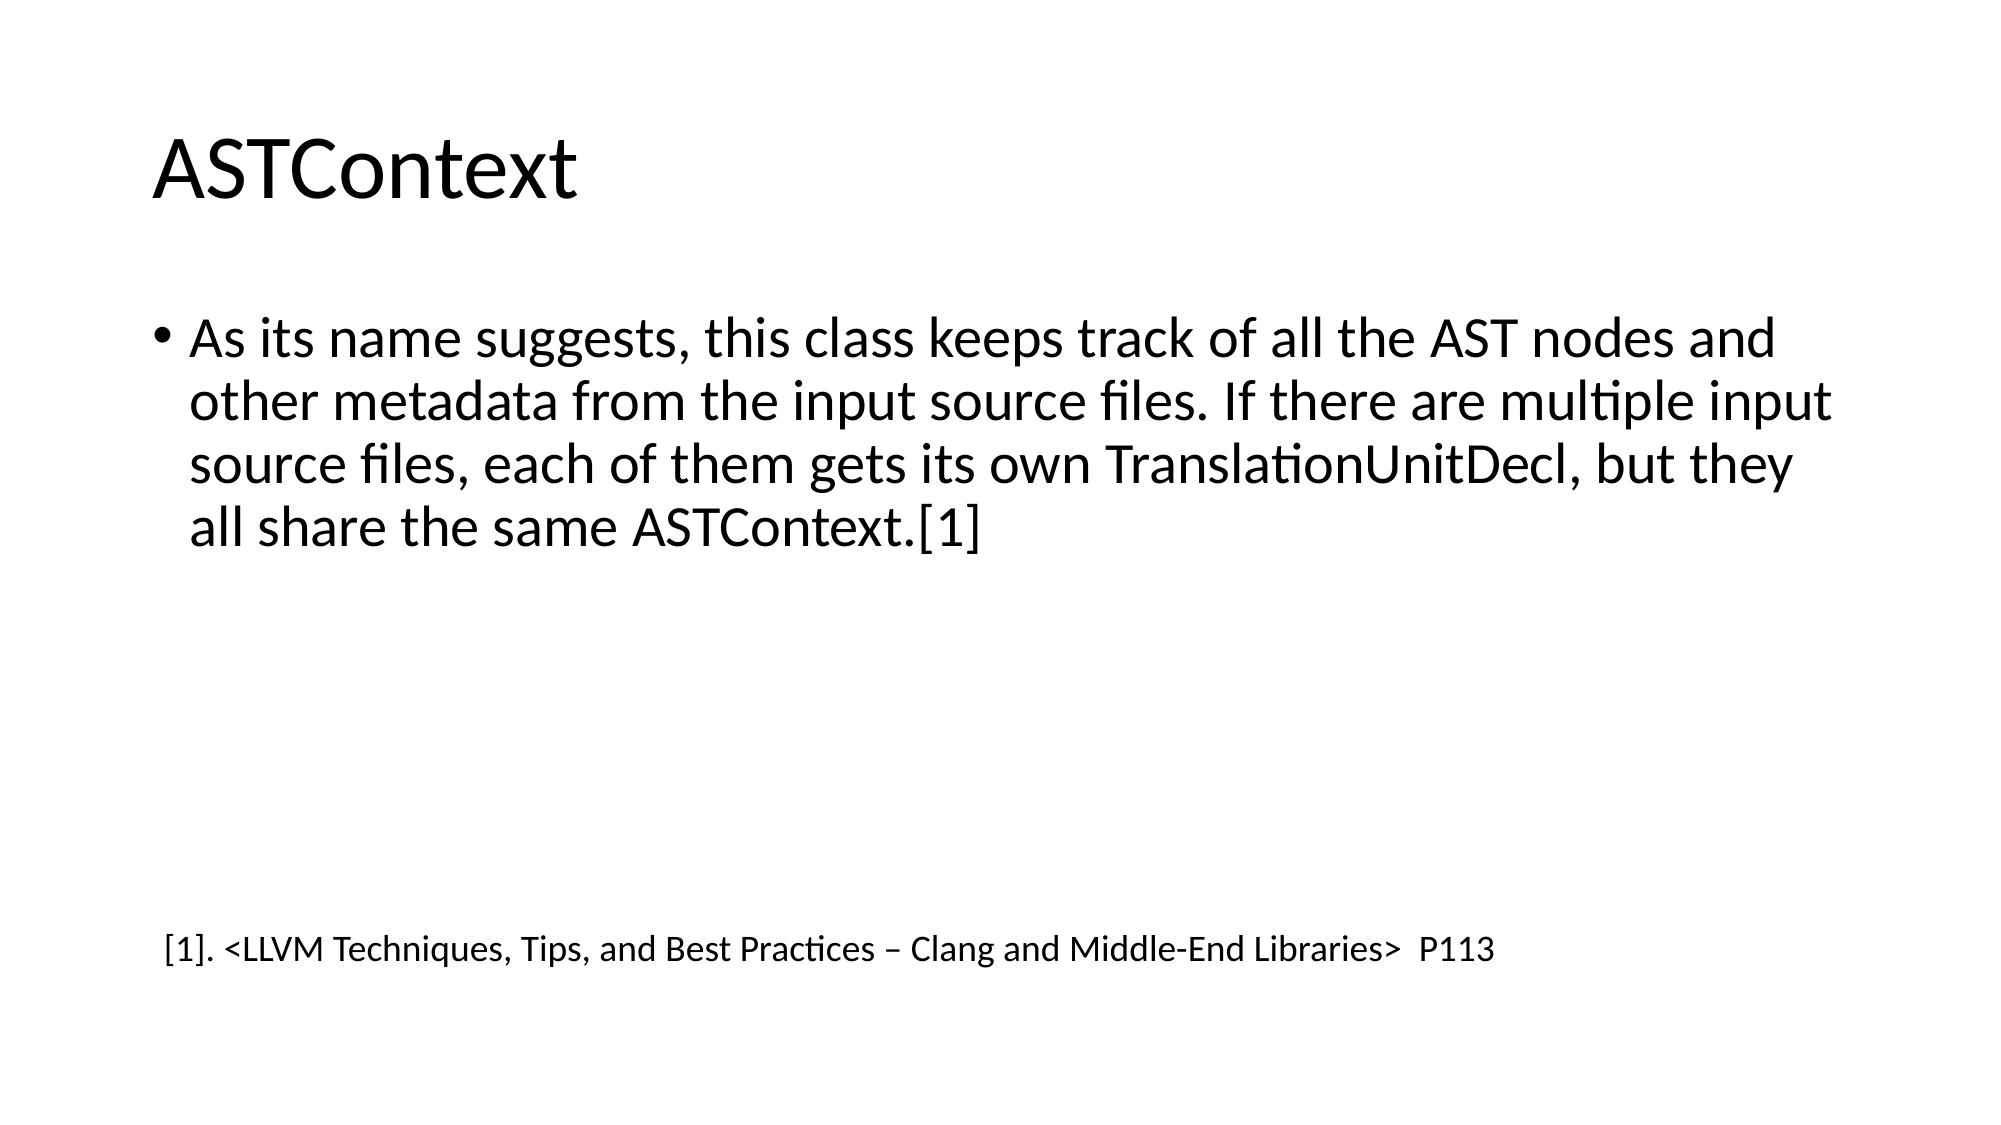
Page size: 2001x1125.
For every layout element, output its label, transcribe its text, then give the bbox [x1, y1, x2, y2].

title ASTContext [137, 59, 1863, 278]
list As its name suggests, this class keeps track of all the AST nodes and other metadata from the input source files. If there are multiple input source files, each of them gets its own TranslationUnitDecl, but they all share the same ASTContext.[1] [137, 299, 1863, 1014]
text_box [1]. <LLVM Techniques, Tips, and Best Practices – Clang and Middle-End Libraries> P113 [148, 917, 1791, 977]
